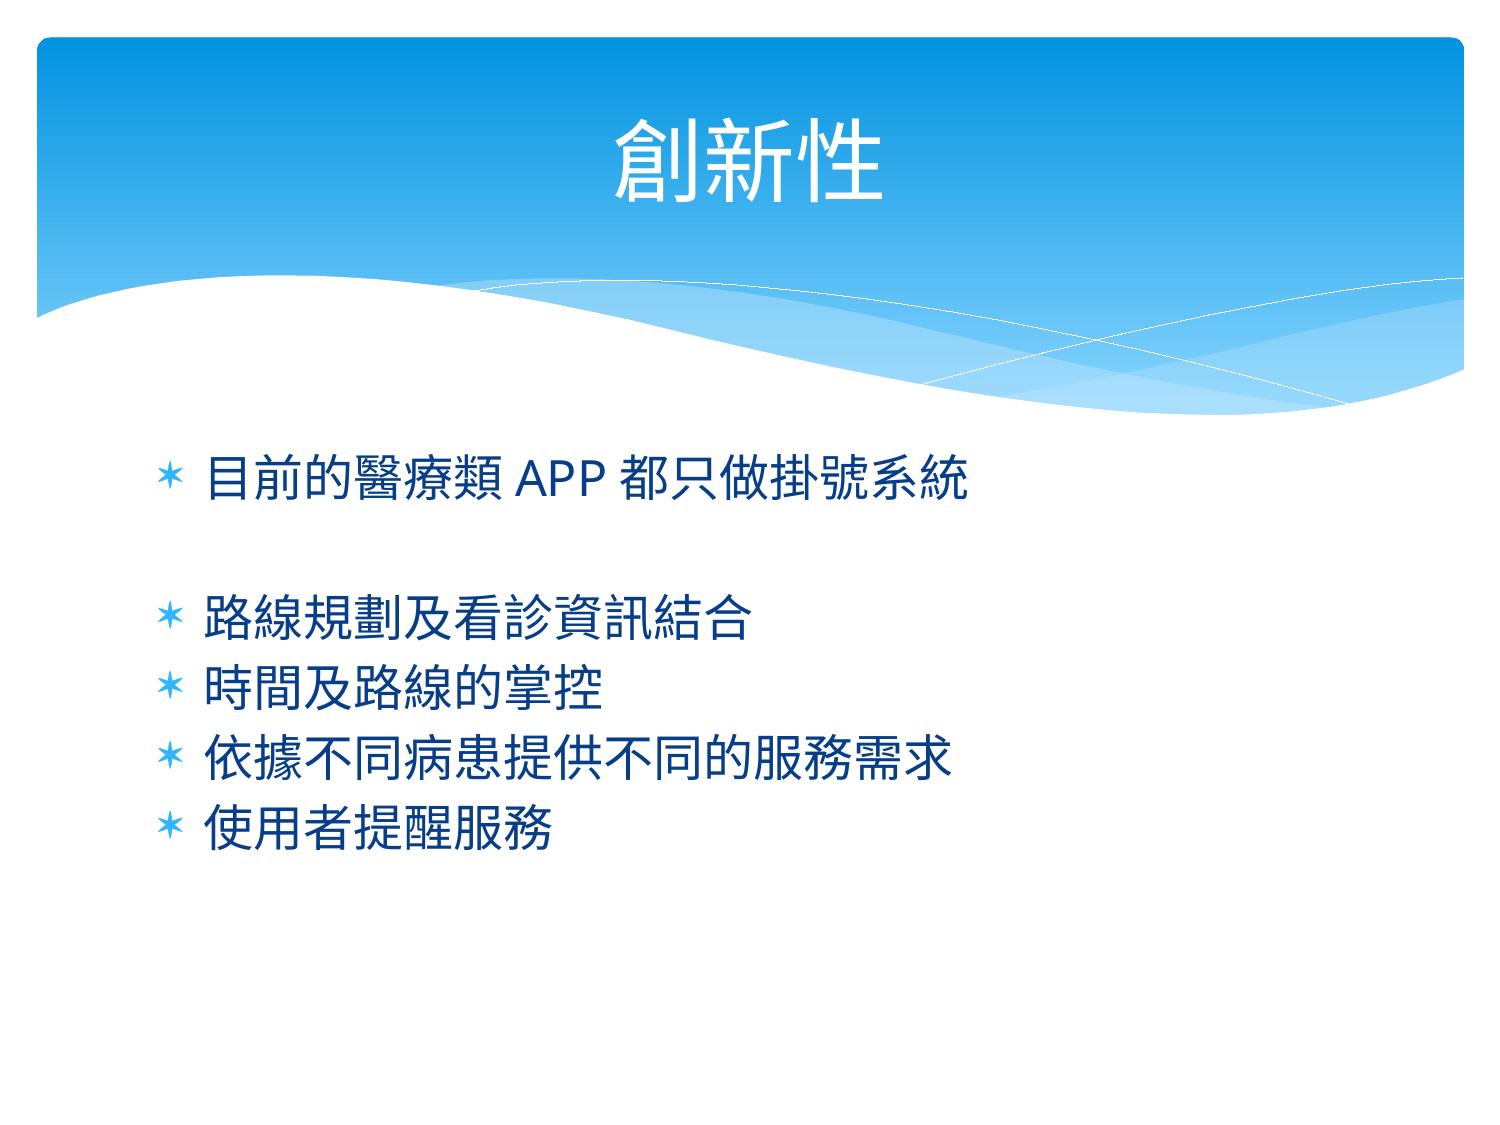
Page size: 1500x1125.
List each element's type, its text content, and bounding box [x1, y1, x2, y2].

title 創新性 [75, 55, 1425, 261]
list 目前的醫療類APP都只做掛號系統 路線規劃及看診資訊結合 時間及路線的掌控 依據不同病患提供不同的服務需求 使用者提醒服務 [143, 438, 1359, 1005]
